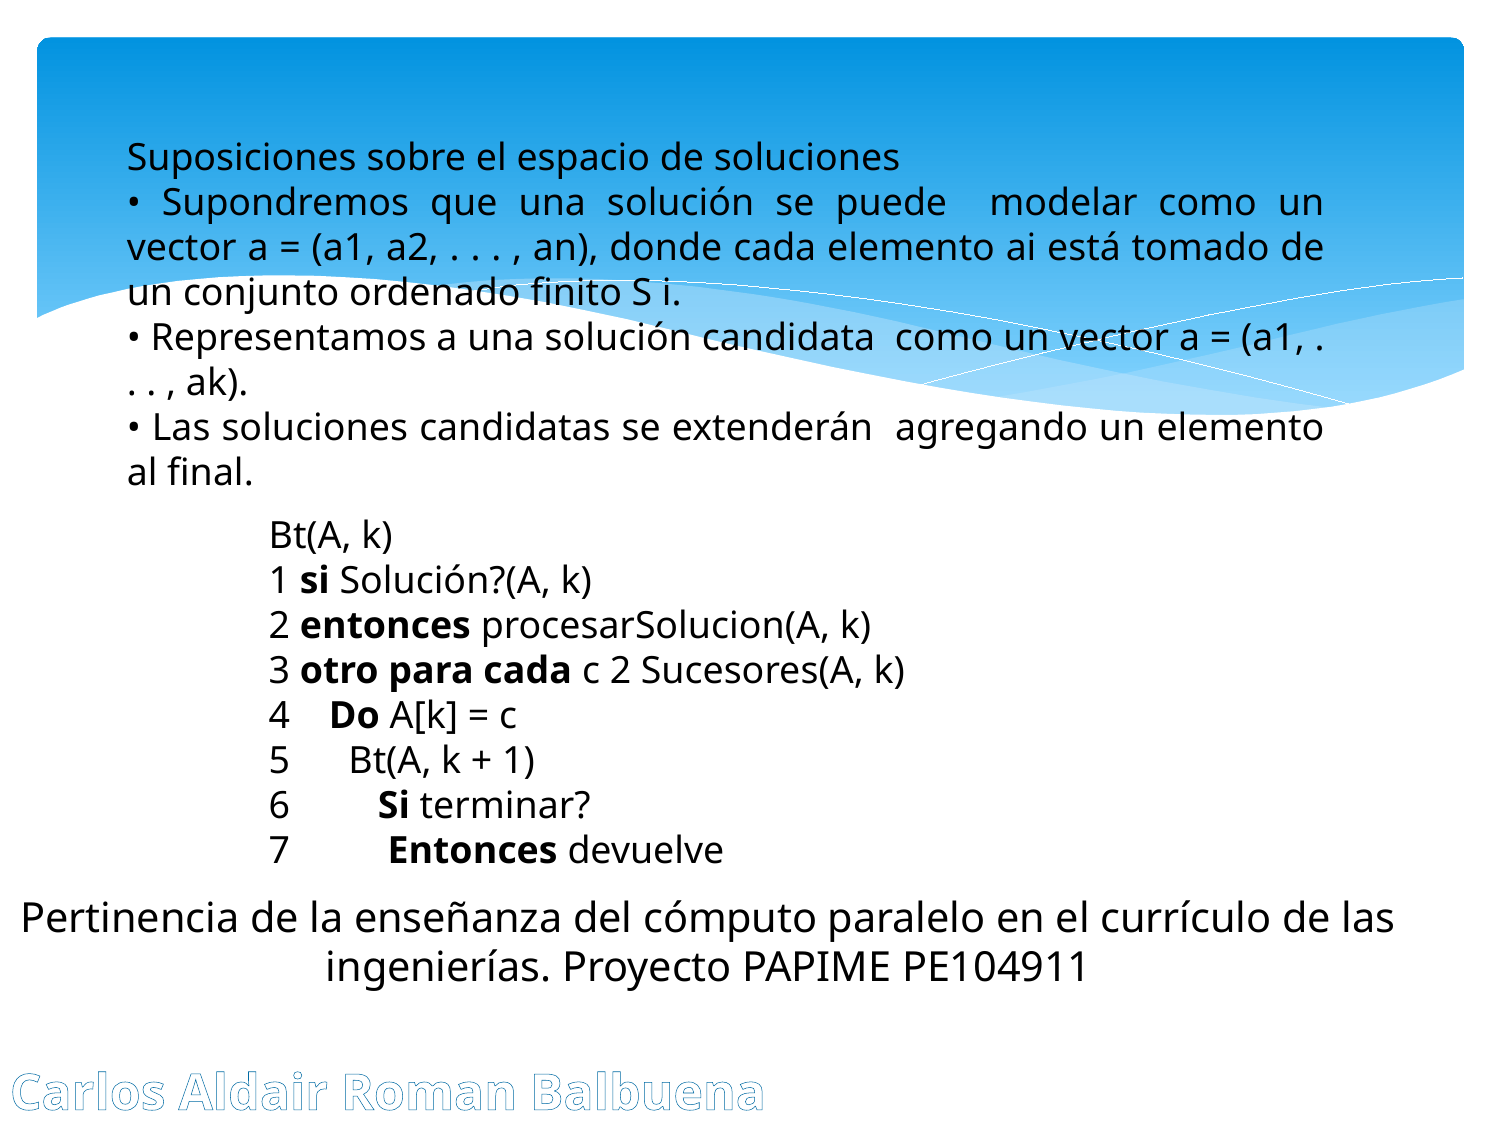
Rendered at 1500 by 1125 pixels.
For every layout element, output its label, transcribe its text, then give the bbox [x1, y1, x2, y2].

text_box Bt(A, k) 1 si Solución?(A, k) 2 entonces procesarSolucion(A, k) 3 otro para cada c 2 Sucesores(A, k) 4 Do A[k] = c 5 Bt(A, k + 1) 6 Si terminar? 7 Entonces devuelve [253, 504, 1211, 879]
text_box Carlos Aldair Roman Balbuena [0, 1052, 859, 1125]
text_box Suposiciones sobre el espacio de soluciones • Supondremos que una solución se puede modelar como un vector a = (a1, a2, . . . , an), donde cada elemento ai está tomado de un conjunto ordenado finito S i. • Representamos a una solución candidata como un vector a = (a1, . . . , ak). • Las soluciones candidatas se extenderán agregando un elemento al final. [112, 125, 1341, 501]
text_box Pertinencia de la enseñanza del cómputo paralelo en el currículo de las ingenierías. Proyecto PAPIME PE104911 [0, 882, 1417, 1048]
